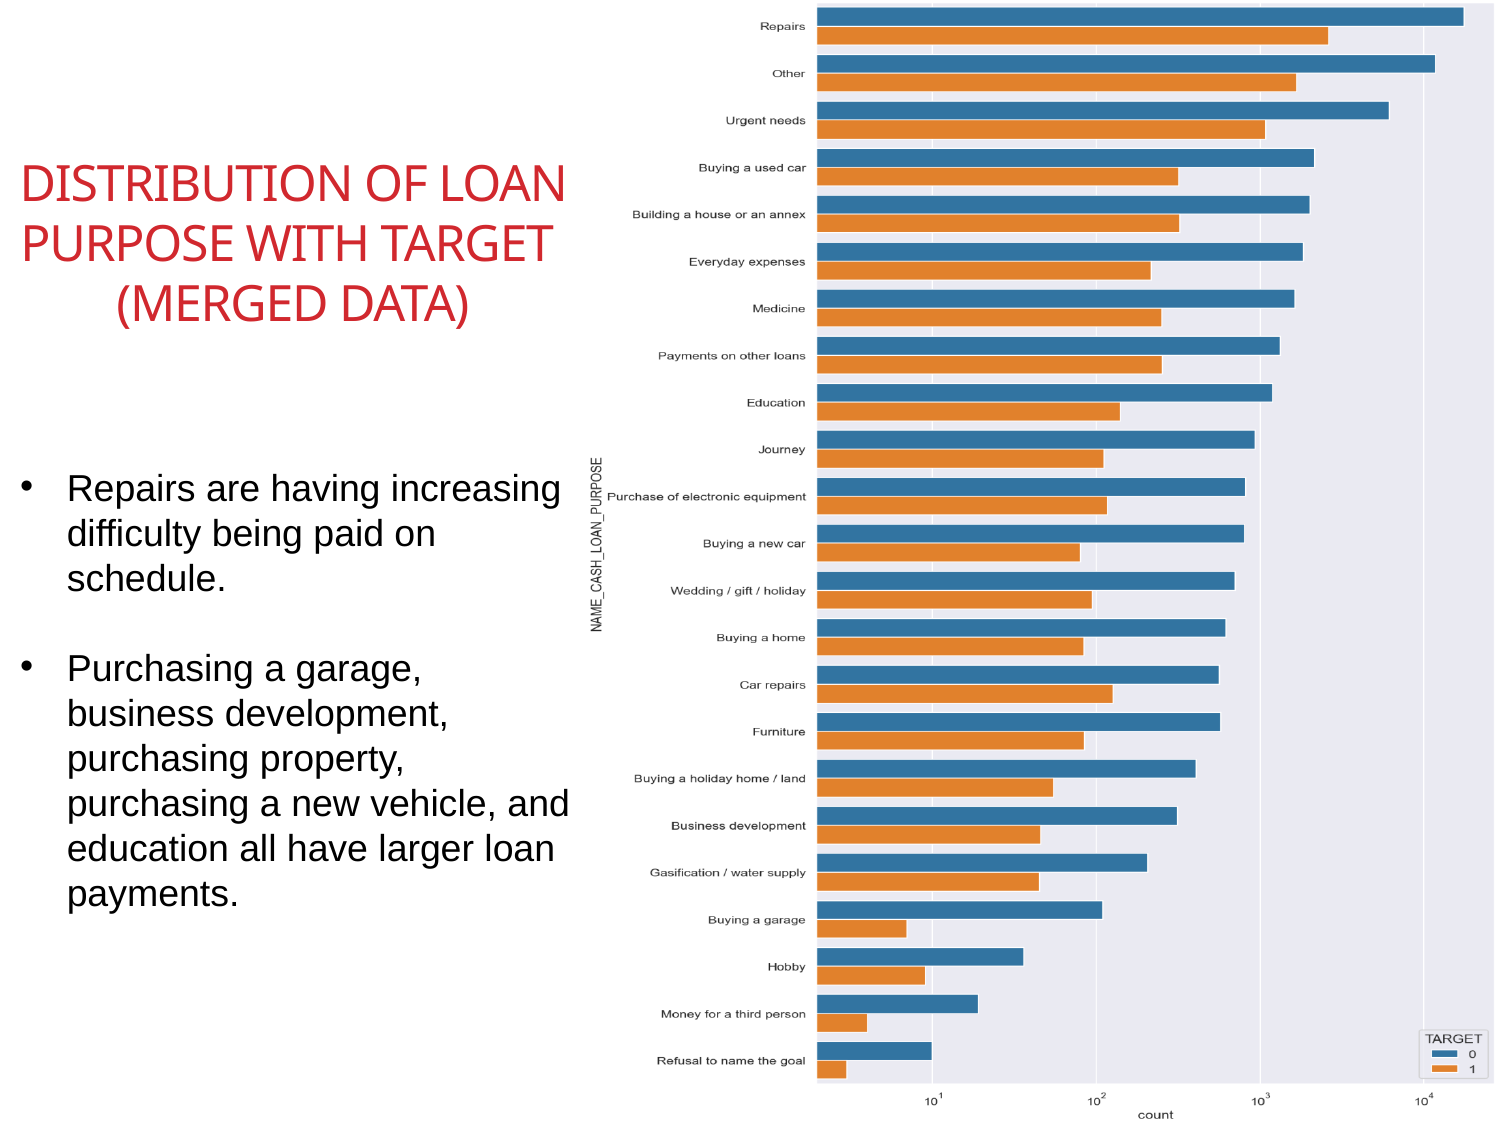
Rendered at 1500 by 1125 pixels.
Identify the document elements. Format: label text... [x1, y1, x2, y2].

text_box Repairs are having increasing difficulty being paid on schedule. Purchasing a garage, business development, purchasing property, purchasing a new vehicle, and education all have larger loan payments. [5, 456, 582, 921]
picture [584, 0, 1500, 1125]
title Distribution of Loan Purpose with Target (merged data) [2, 54, 582, 339]
